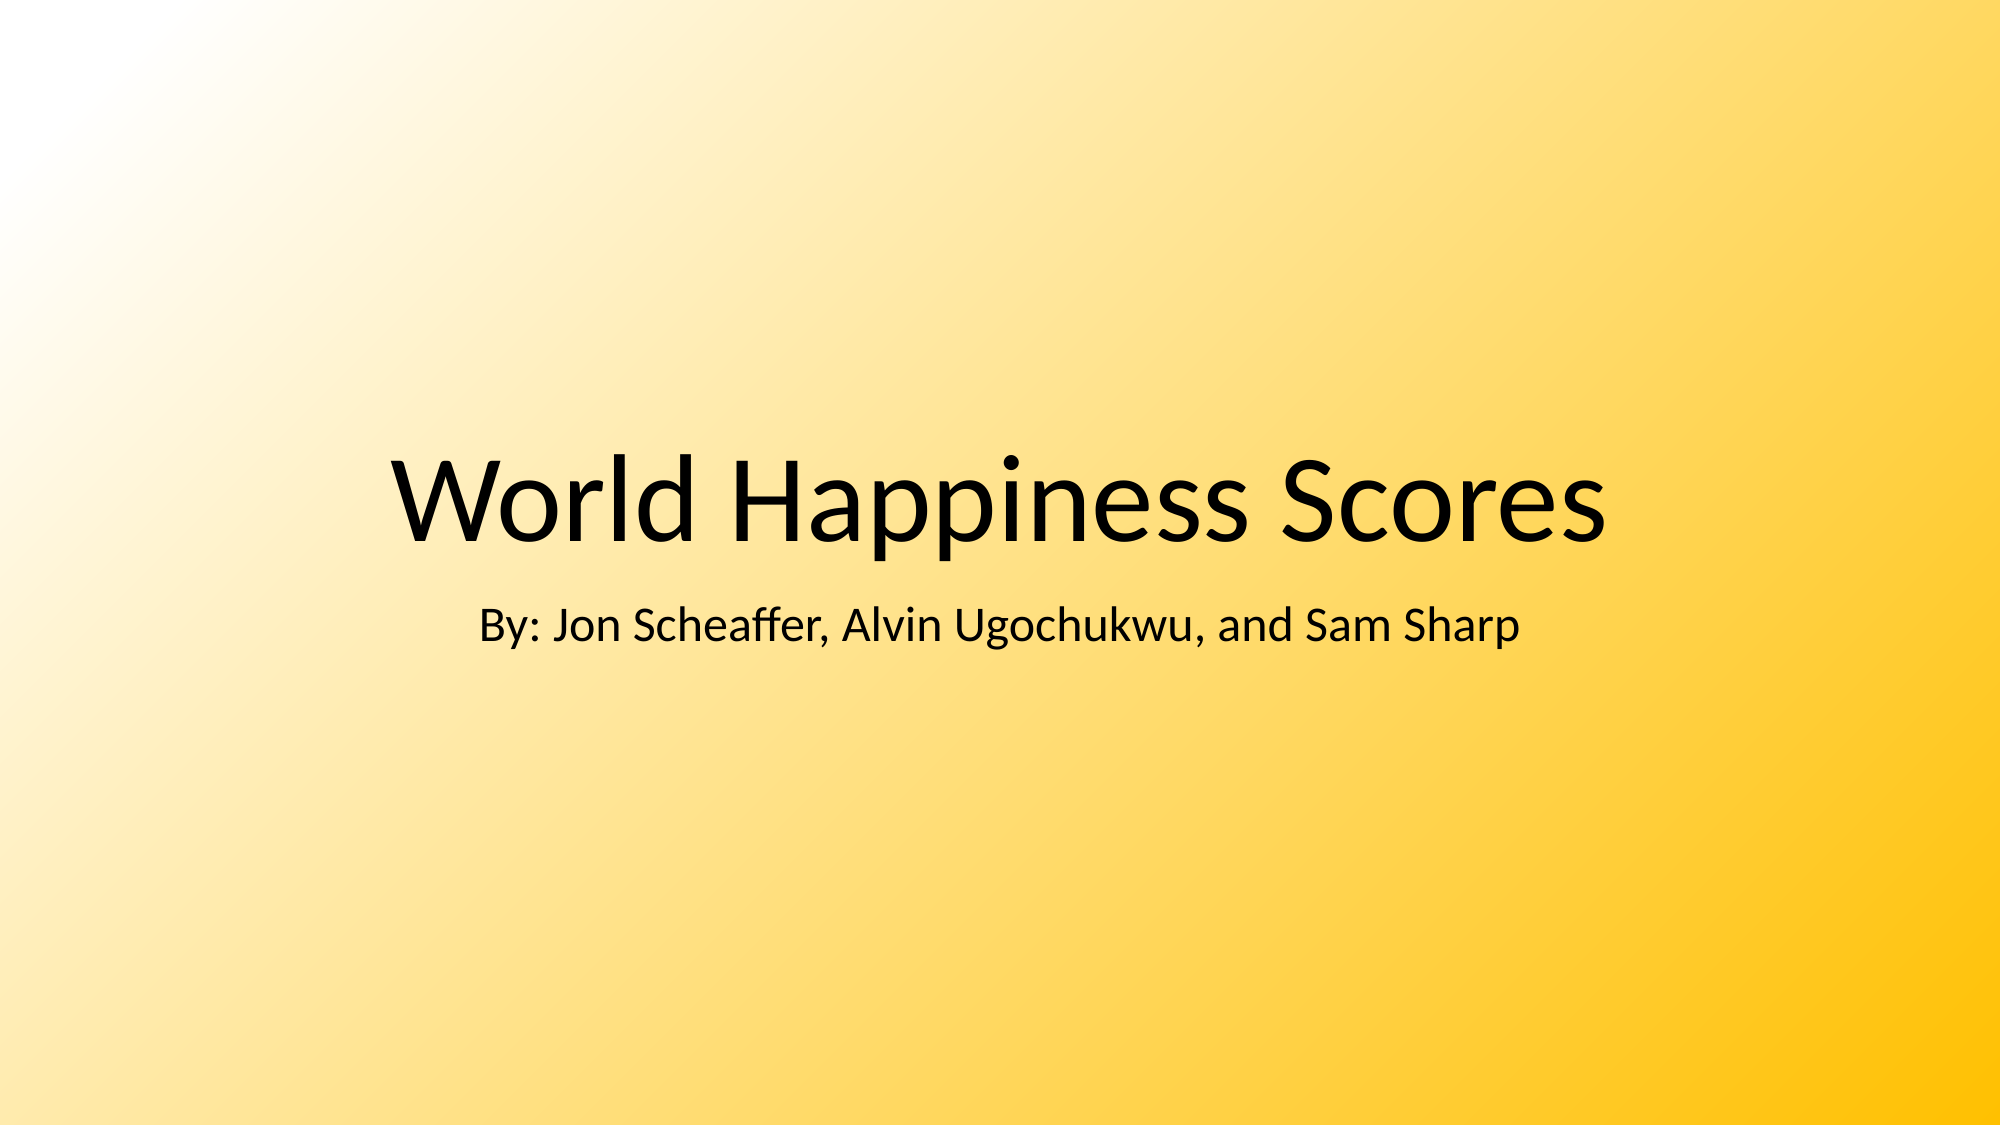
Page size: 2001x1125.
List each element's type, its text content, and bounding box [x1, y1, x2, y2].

title World Happiness Scores [249, 184, 1750, 576]
subtitle By: Jon Scheaffer, Alvin Ugochukwu, and Sam Sharp [249, 590, 1750, 863]
